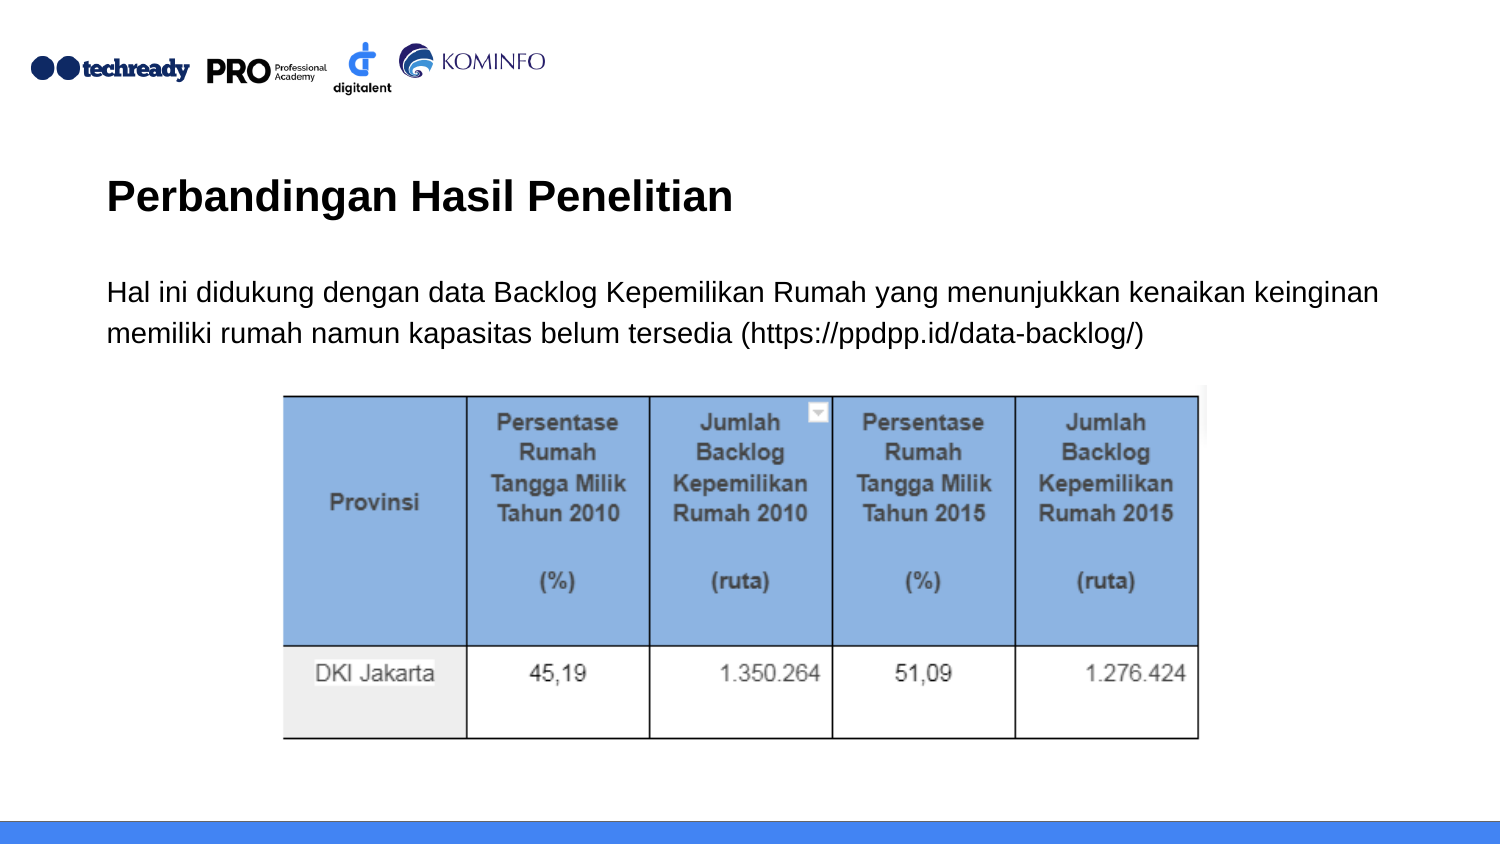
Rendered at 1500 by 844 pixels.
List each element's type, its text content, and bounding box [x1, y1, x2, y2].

title Perbandingan Hasil Penelitian [91, 152, 1405, 233]
picture [270, 385, 1208, 749]
title Hal ini didukung dengan data Backlog Kepemilikan Rumah yang menunjukkan kenaikan keinginan memiliki rumah namun kapasitas belum tersedia (https://ppdpp.id/data-backlog/) [91, 253, 1405, 701]
picture [24, 24, 557, 105]
